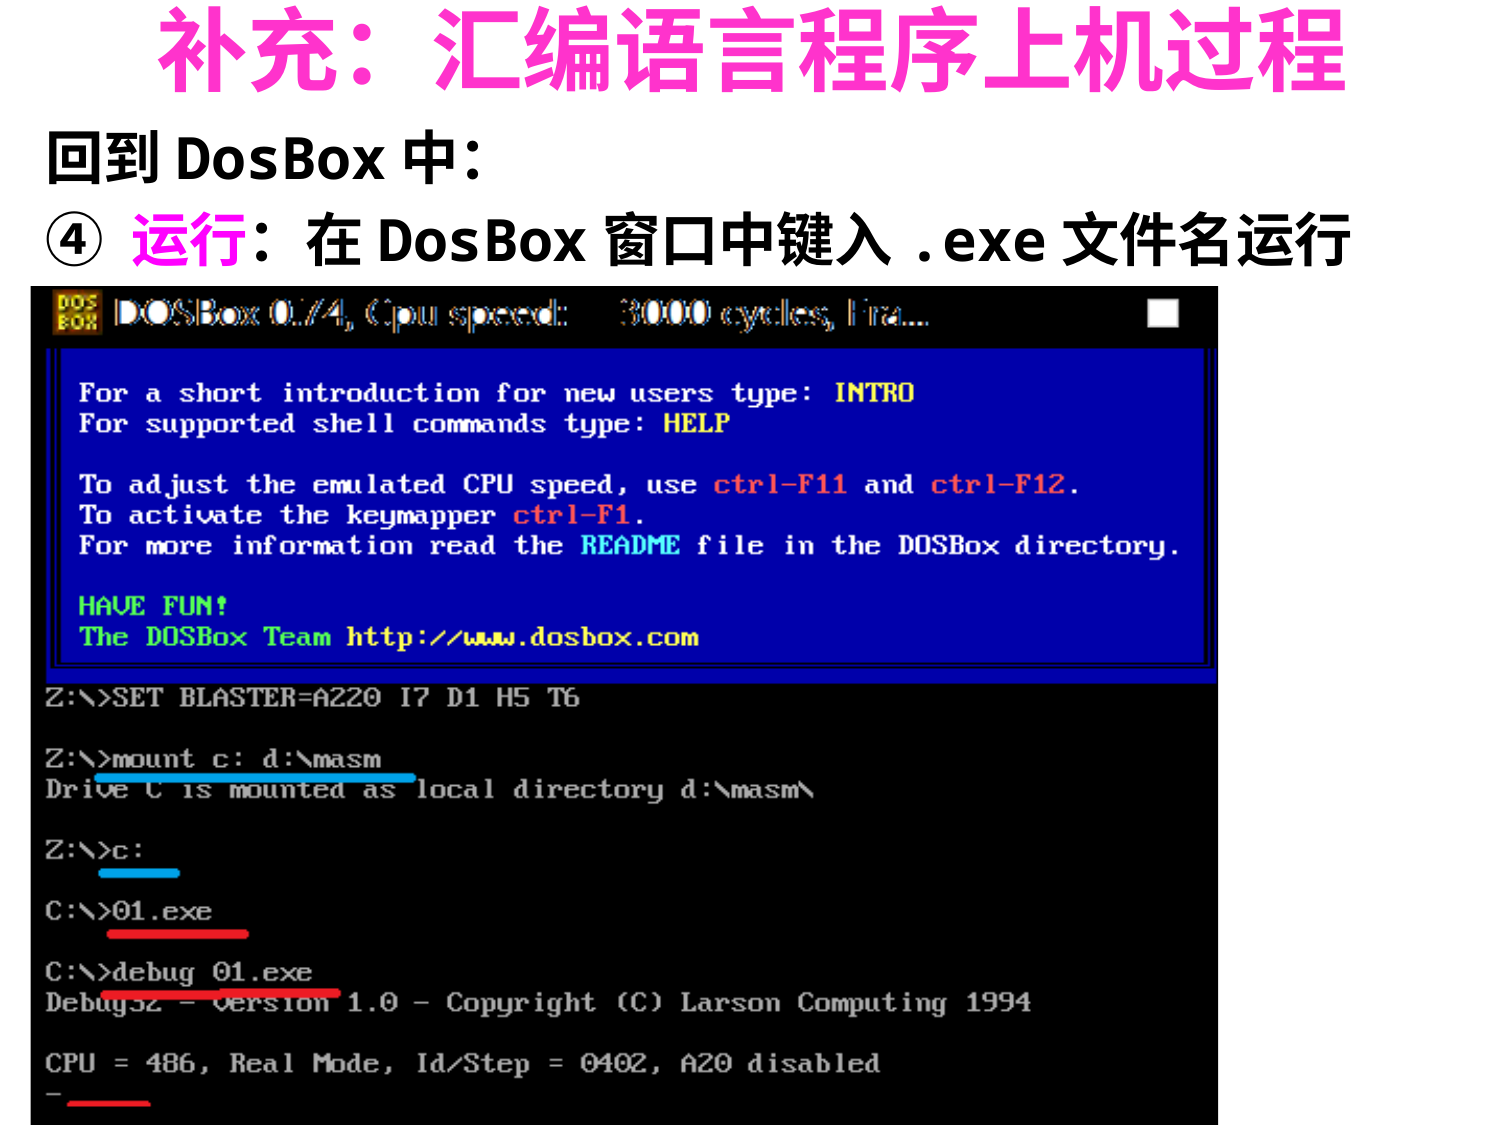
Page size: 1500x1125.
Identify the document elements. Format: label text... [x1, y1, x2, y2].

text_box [30, 286, 1219, 1125]
list 回到DosBox中： ④ 运行：在DosBox窗口中键入.exe文件名运行 [30, 113, 1378, 1012]
title 补充：汇编语言程序上机过程 [114, 0, 1391, 97]
